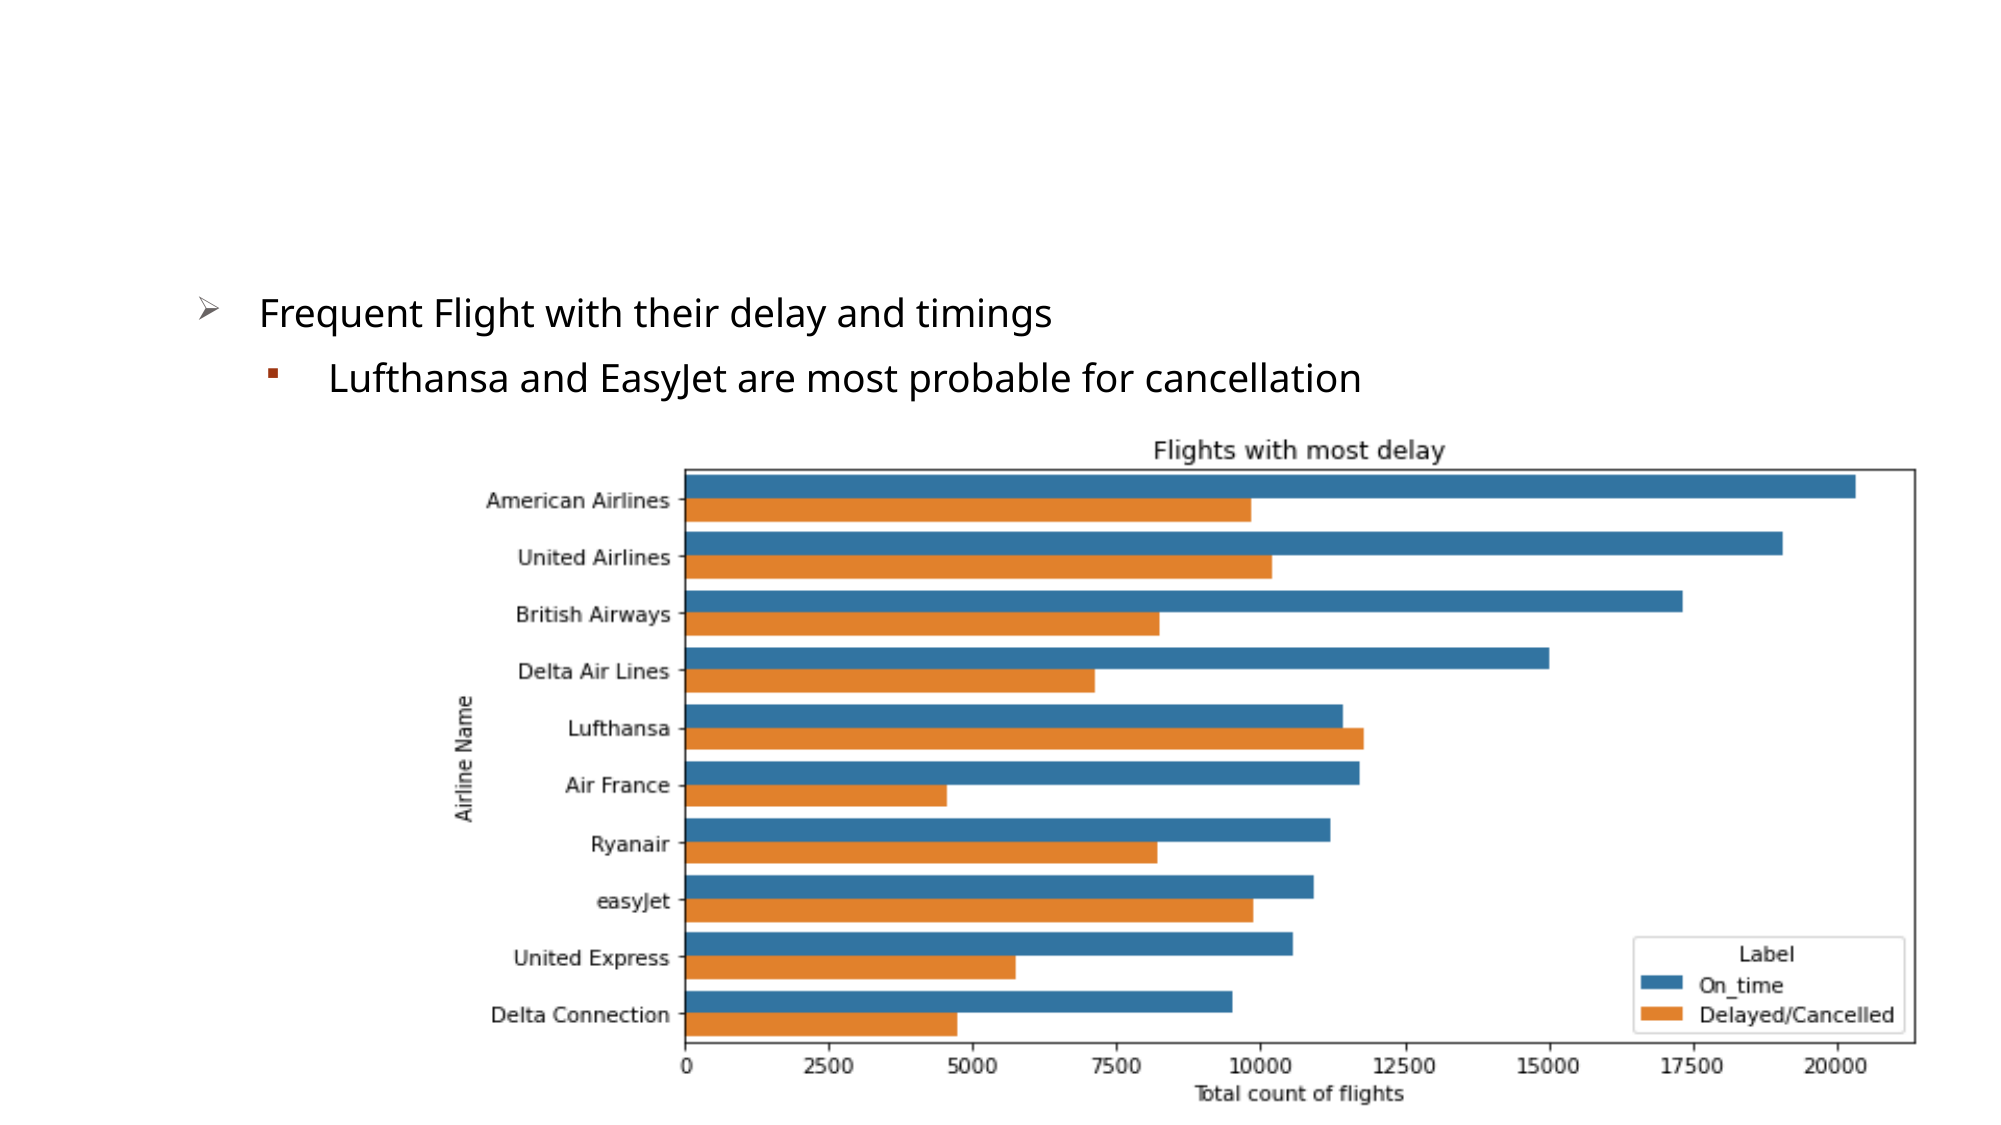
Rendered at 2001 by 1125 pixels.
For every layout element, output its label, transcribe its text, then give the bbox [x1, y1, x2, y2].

picture [416, 434, 1999, 1125]
list Frequent Flight with their delay and timings Lufthansa and EasyJet are most probable for cancellation [181, 286, 1822, 949]
